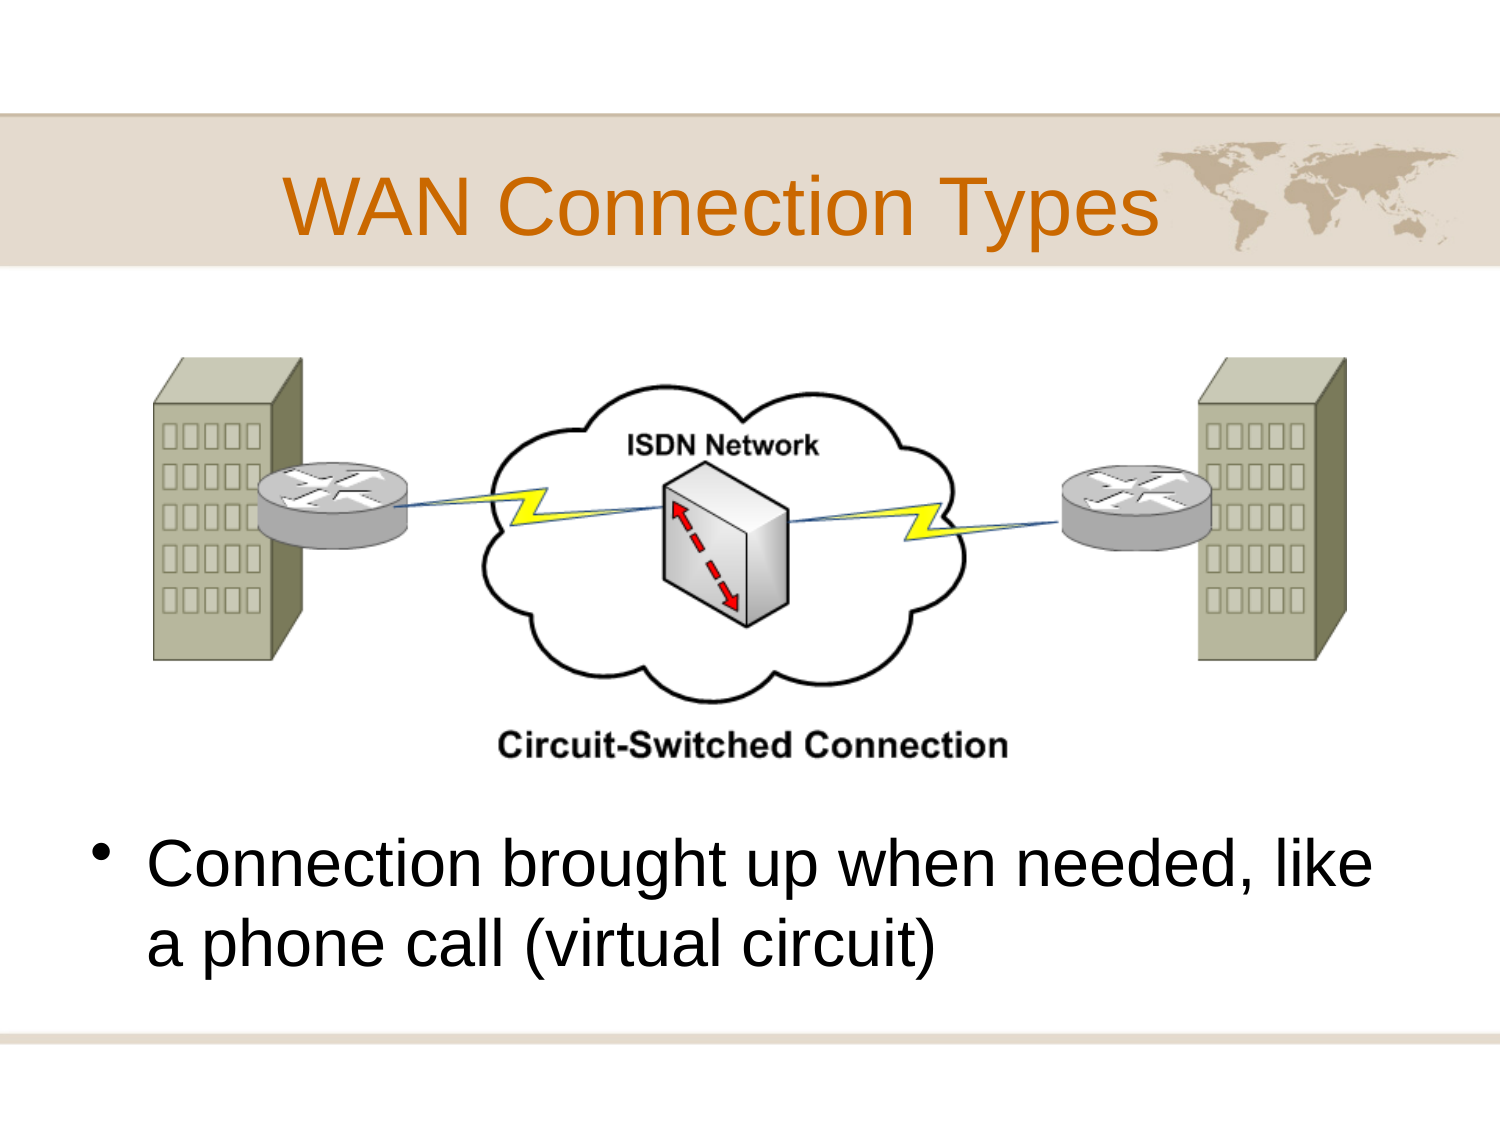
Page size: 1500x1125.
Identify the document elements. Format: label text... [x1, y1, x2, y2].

picture [0, 0, 1500, 1125]
text_box WAN Connection Types [267, 145, 1177, 260]
list Connection brought up when needed, like a phone call (virtual circuit) [75, 812, 1425, 1005]
